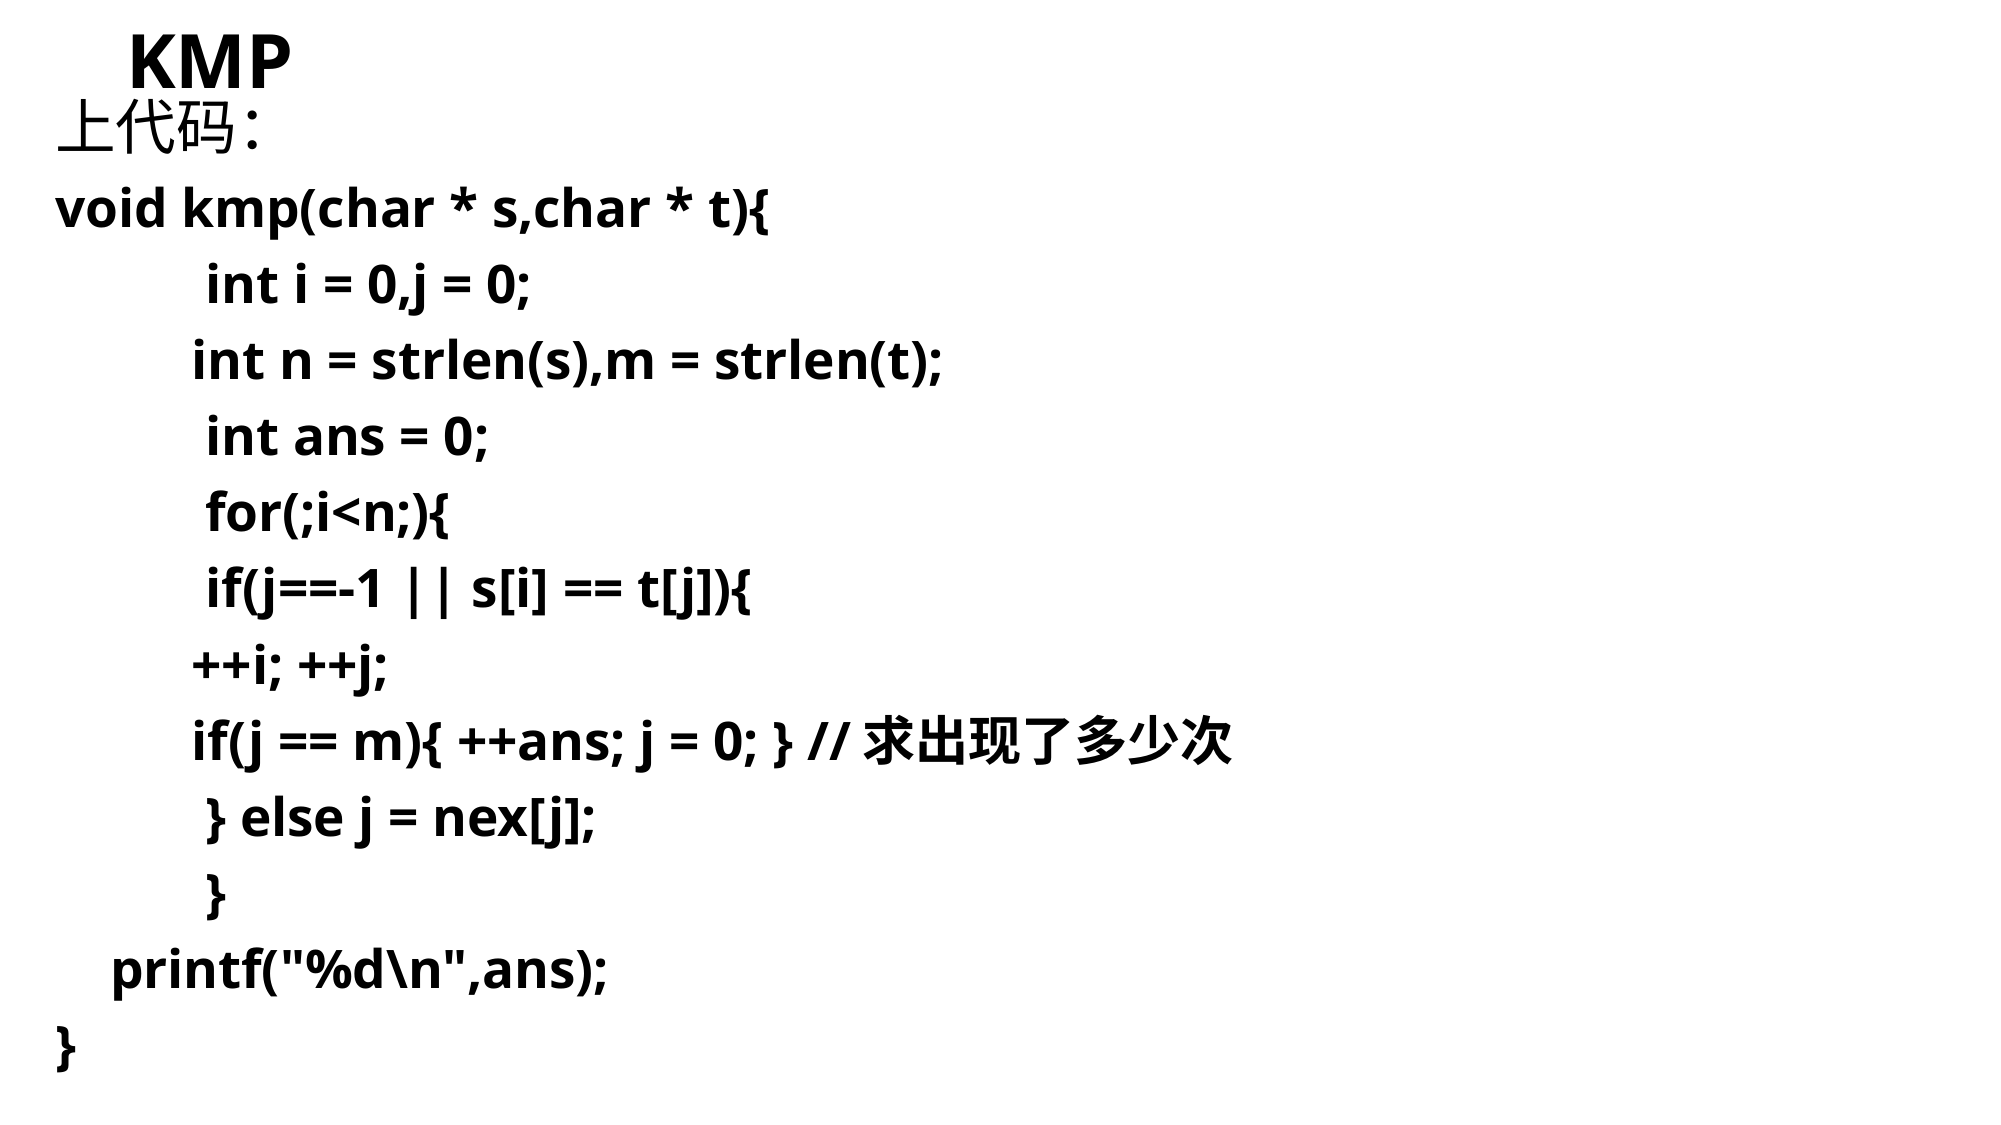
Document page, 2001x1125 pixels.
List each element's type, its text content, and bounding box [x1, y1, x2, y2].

subtitle 上代码： void kmp(char * s,char * t){ int i = 0,j = 0; int n = strlen(s),m = strlen(t); int ans = 0; for(;i<n;){ if(j==-1 || s[i] == t[j]){ ++i; ++j; if(j == m){ ++ans; j = 0; } //求出现了多少次 } else j = nex[j]; } printf("%d\n",ans); } [40, 89, 1939, 1091]
